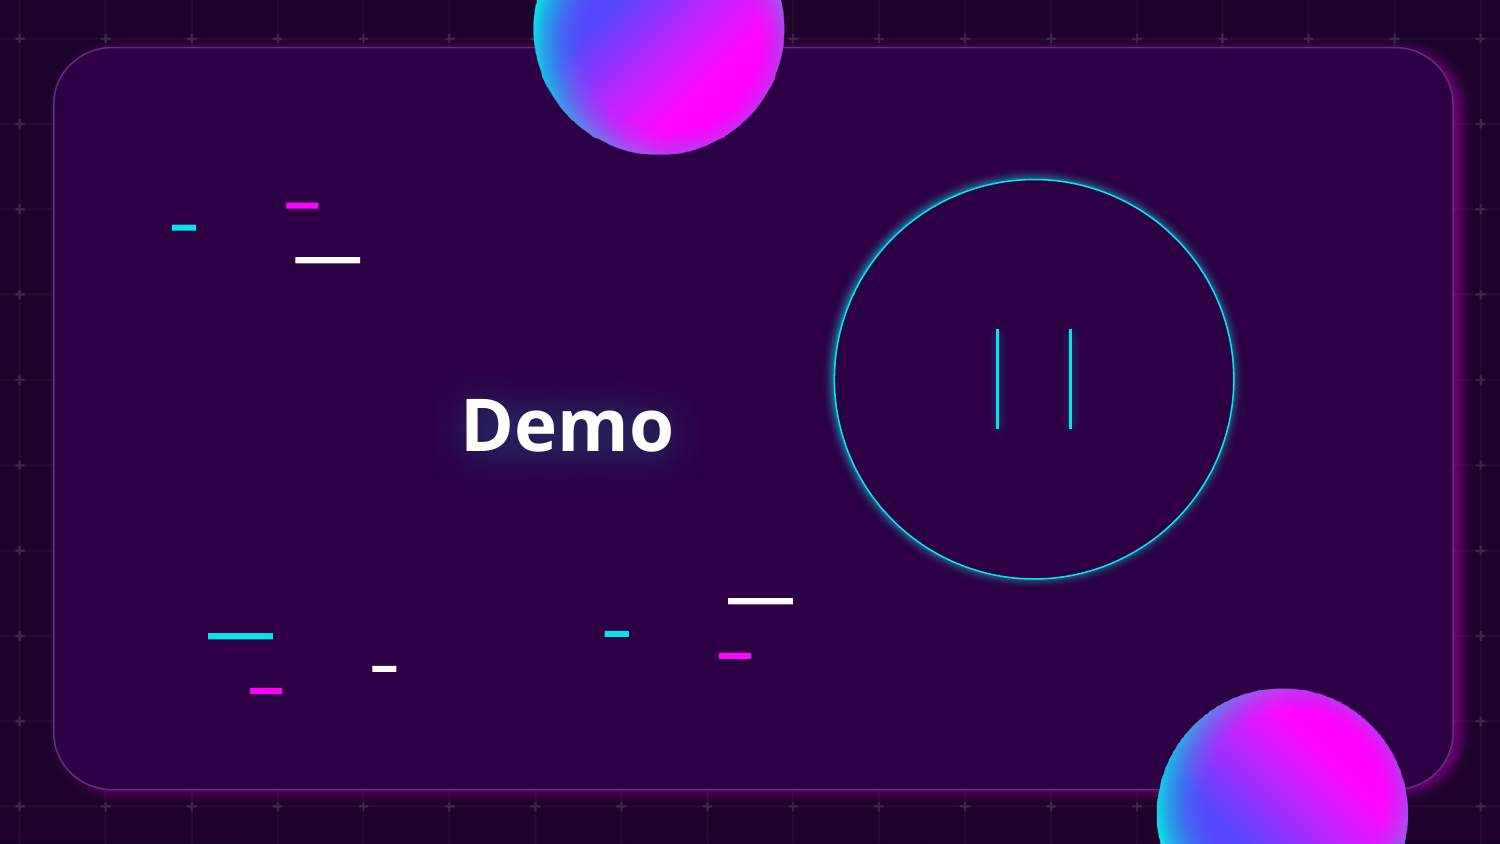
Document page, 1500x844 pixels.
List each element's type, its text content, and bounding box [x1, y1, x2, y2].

title Demo [102, 374, 690, 469]
picture [516, 0, 803, 173]
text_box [834, 179, 1235, 580]
picture [1140, 669, 1427, 844]
